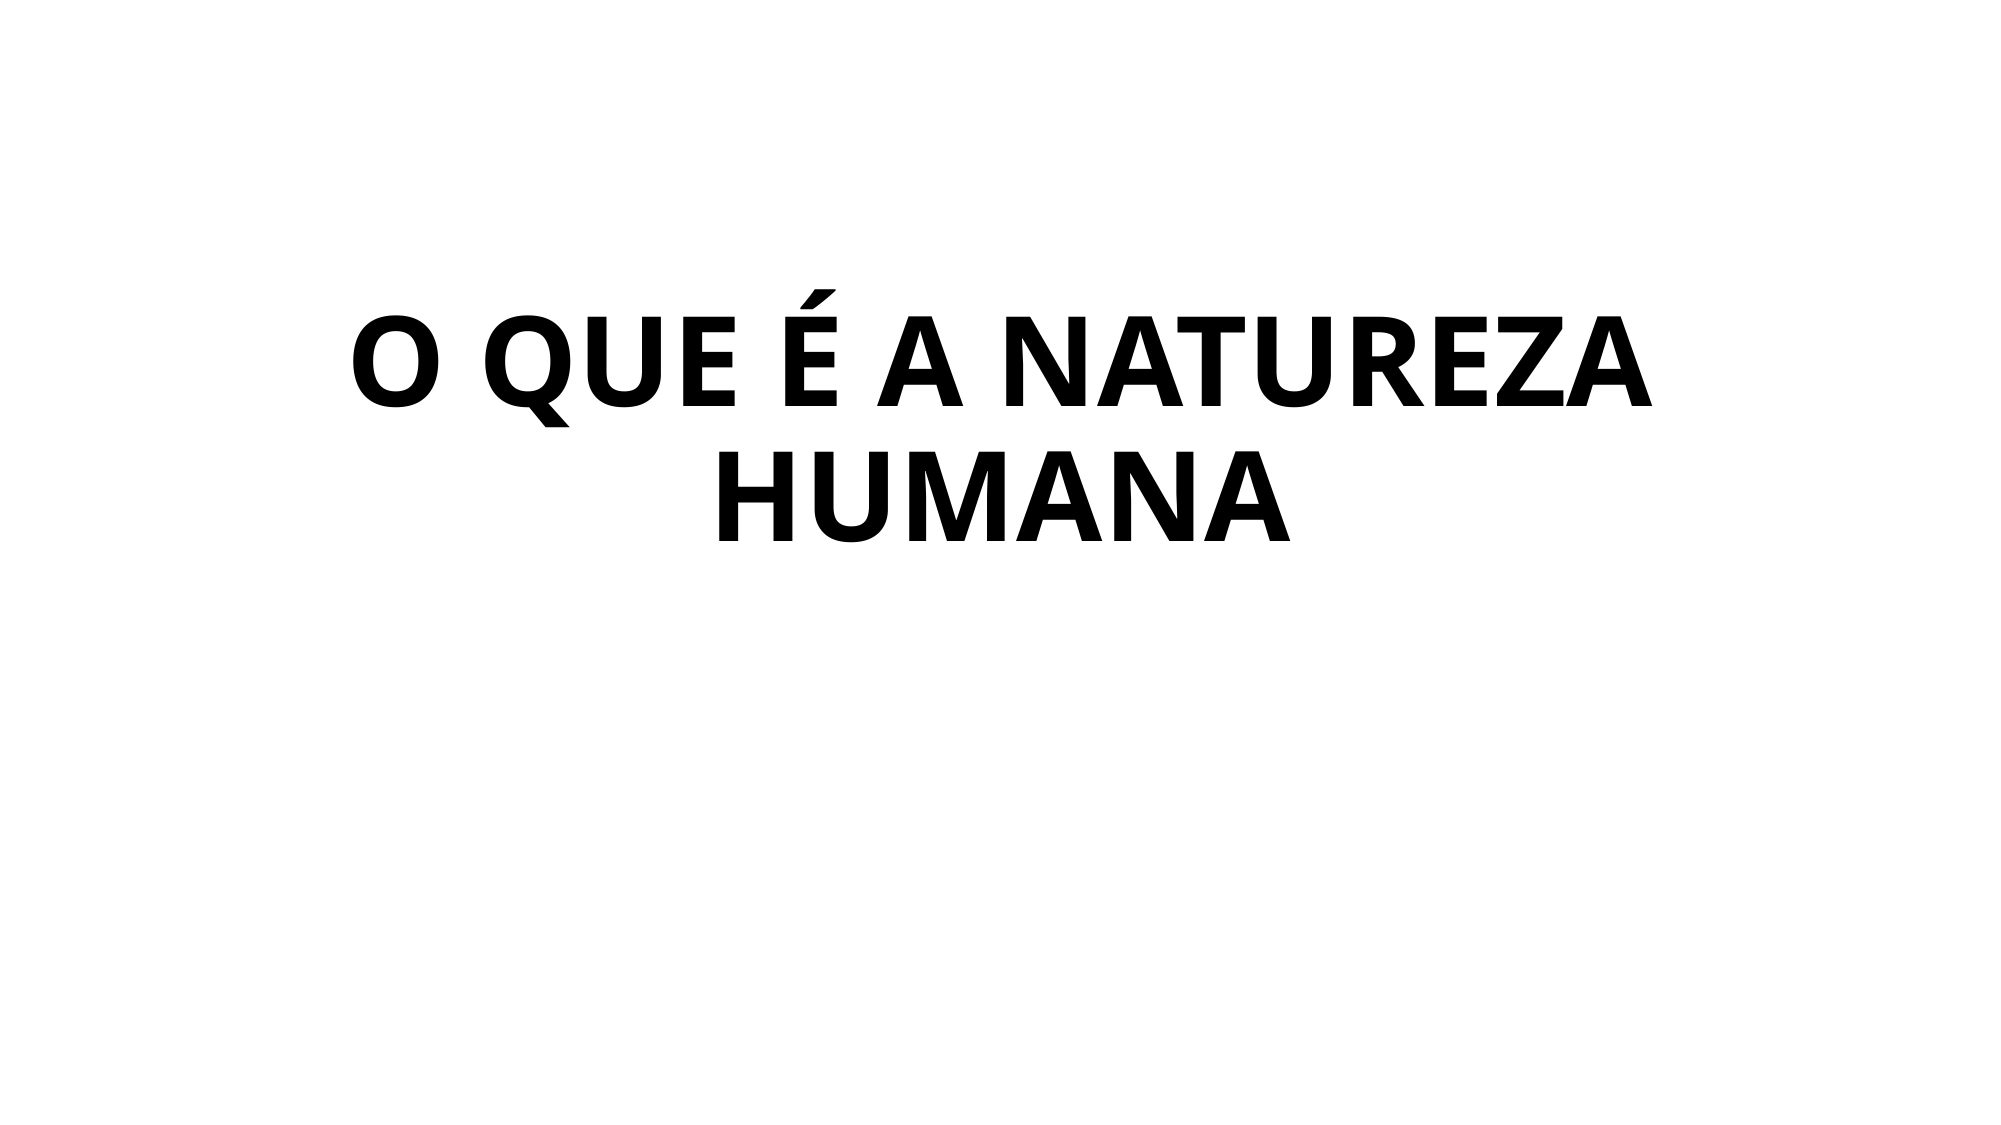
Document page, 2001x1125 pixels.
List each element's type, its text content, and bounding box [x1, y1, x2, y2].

title O QUE É A NATUREZA HUMANA [249, 184, 1750, 576]
